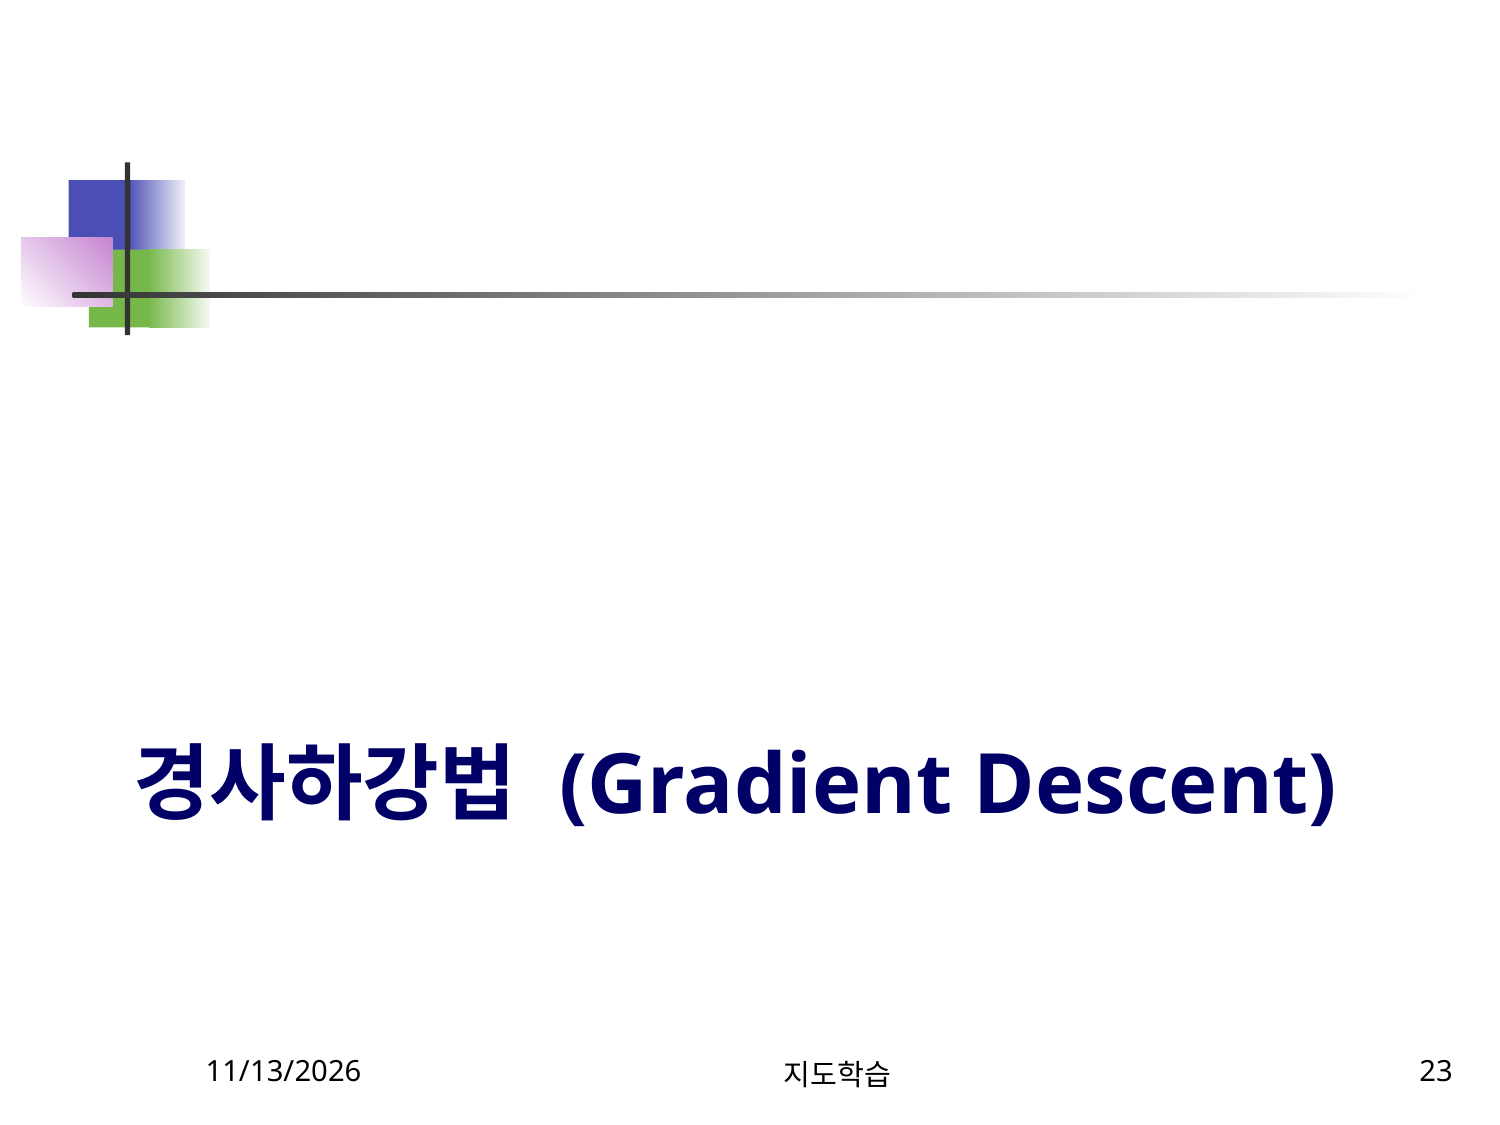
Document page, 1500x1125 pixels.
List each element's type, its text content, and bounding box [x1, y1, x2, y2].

title 경사하강법 (Gradient Descent) [118, 722, 1394, 947]
footer 지도학습 [600, 1024, 1075, 1100]
slide_number 23 [1155, 1024, 1468, 1100]
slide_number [190, 1024, 504, 1100]
